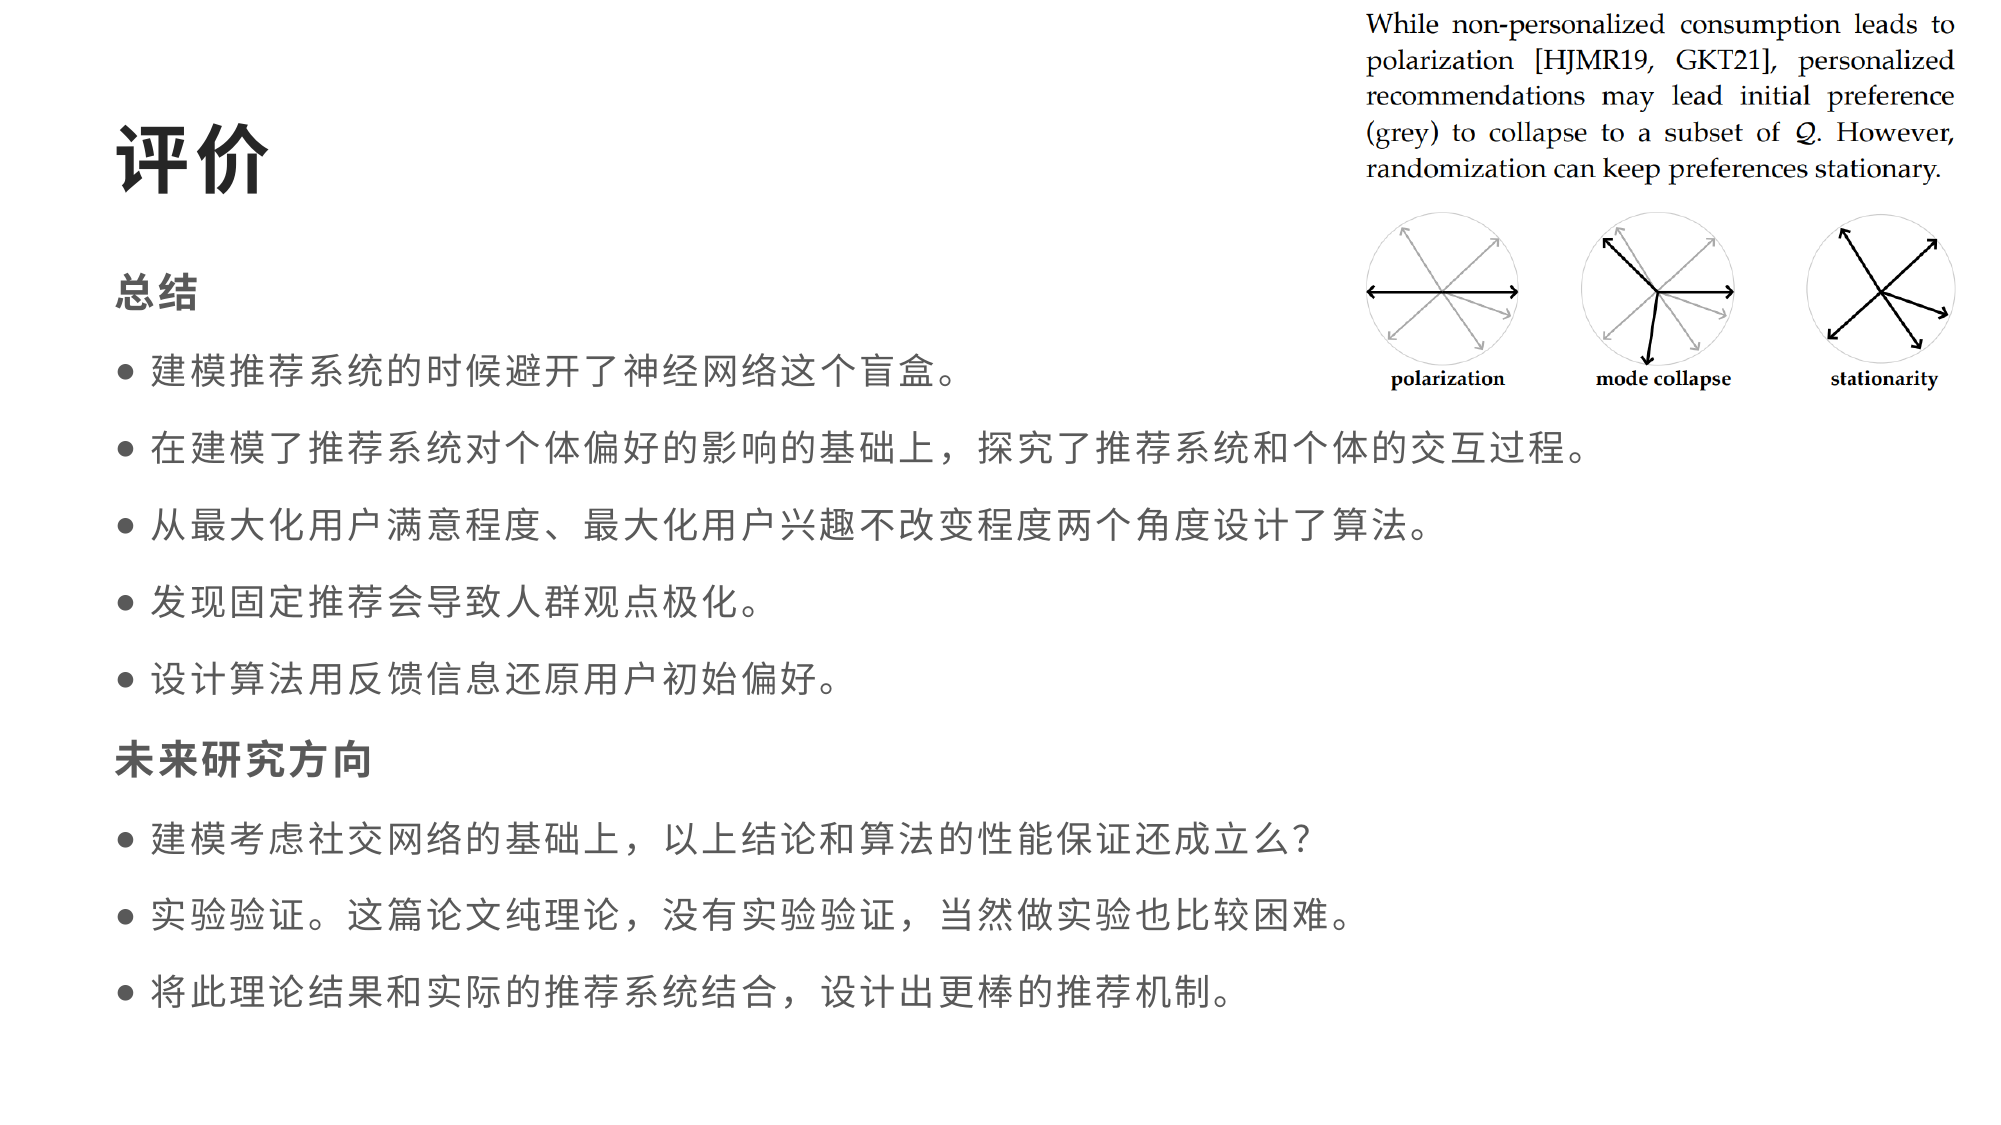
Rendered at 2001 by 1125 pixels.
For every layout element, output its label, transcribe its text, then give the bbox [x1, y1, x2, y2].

list 总结 建模推荐系统的时候避开了神经网络这个盲盒。 在建模了推荐系统对个体偏好的影响的基础上，探究了推荐系统和个体的交互过程。 从最大化用户满意程度、最大化用户兴趣不改变程度两个角度设计了算法。 发现固定推荐会导致人群观点极化。 设计算法用反馈信息还原用户初始偏好。 未来研究方向 建模考虑社交网络的基础上，以上结论和算法的性能保证还成立么？ 实验验证。这篇论文纯理论，没有实验验证，当然做实验也比较困难。 将此理论结果和实际的推荐系统结合，设计出更棒的推荐机制。 [99, 244, 1900, 1026]
picture [1352, 0, 1981, 416]
title 评价 [99, 99, 1352, 216]
